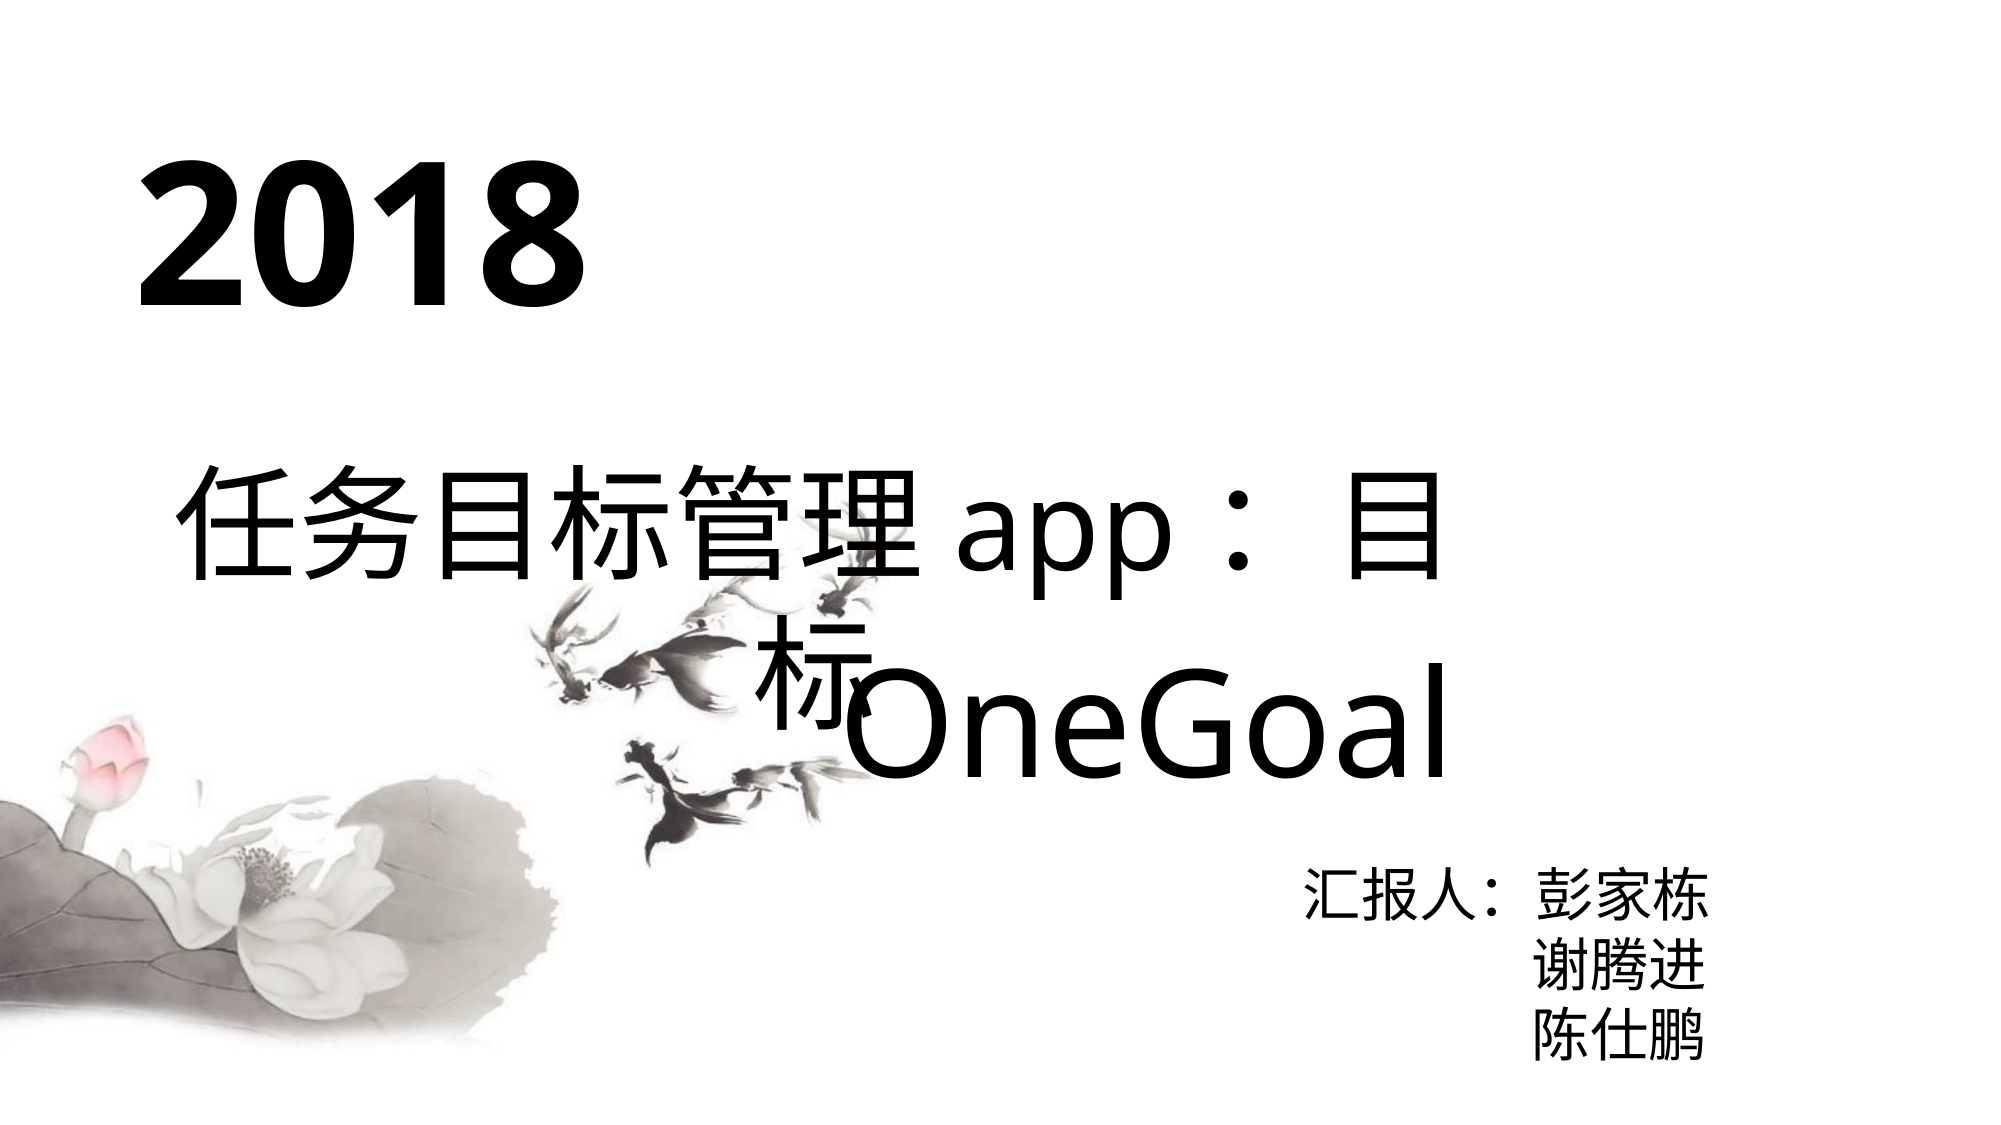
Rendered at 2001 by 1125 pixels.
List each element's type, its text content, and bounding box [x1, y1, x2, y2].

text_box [0, 0, 2000, 1125]
text_box OneGoal [334, 619, 1960, 815]
text_box 任务目标管理app：目标 [130, 437, 1501, 753]
text_box 汇报人：彭家栋 谢腾进 陈仕鹏 [1288, 850, 1829, 1076]
